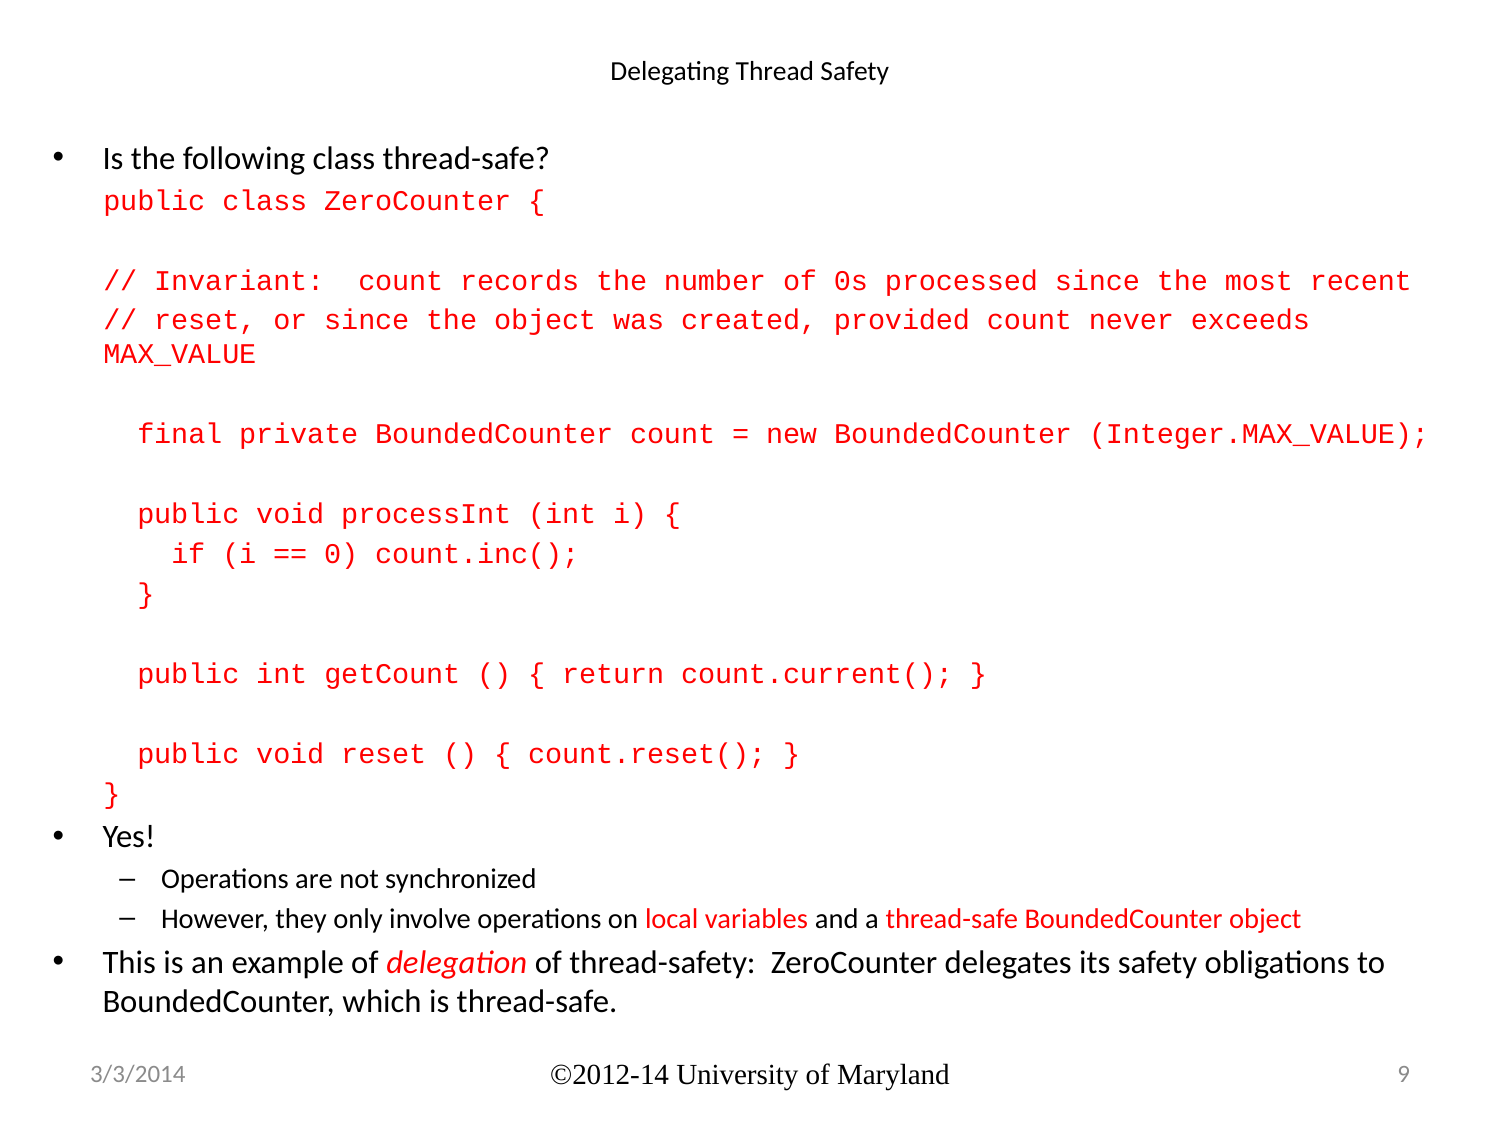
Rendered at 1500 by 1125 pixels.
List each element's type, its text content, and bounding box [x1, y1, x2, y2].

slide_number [75, 1042, 425, 1103]
list Is the following class thread-safe? public class ZeroCounter { // Invariant: count records the number of 0s processed since the most recent // reset, or since the object was created, provided count never exceeds MAX_VALUE final private BoundedCounter count = new BoundedCounter (Integer.MAX_VALUE); public void processInt (int i) { if (i == 0) count.inc(); } public int getCount () { return count.current(); } public void reset () { count.reset(); } } Yes! Operations are not synchronized However, they only involve operations on local variables and a thread-safe BoundedCounter object This is an example of delegation of thread-safety: ZeroCounter delegates its safety obligations to BoundedCounter, which is thread-safe. [37, 129, 1468, 1059]
footer ©2012-14 University of Maryland [512, 1042, 988, 1103]
title Delegating Thread Safety [75, 45, 1425, 94]
slide_number 9 [1074, 1042, 1425, 1103]
